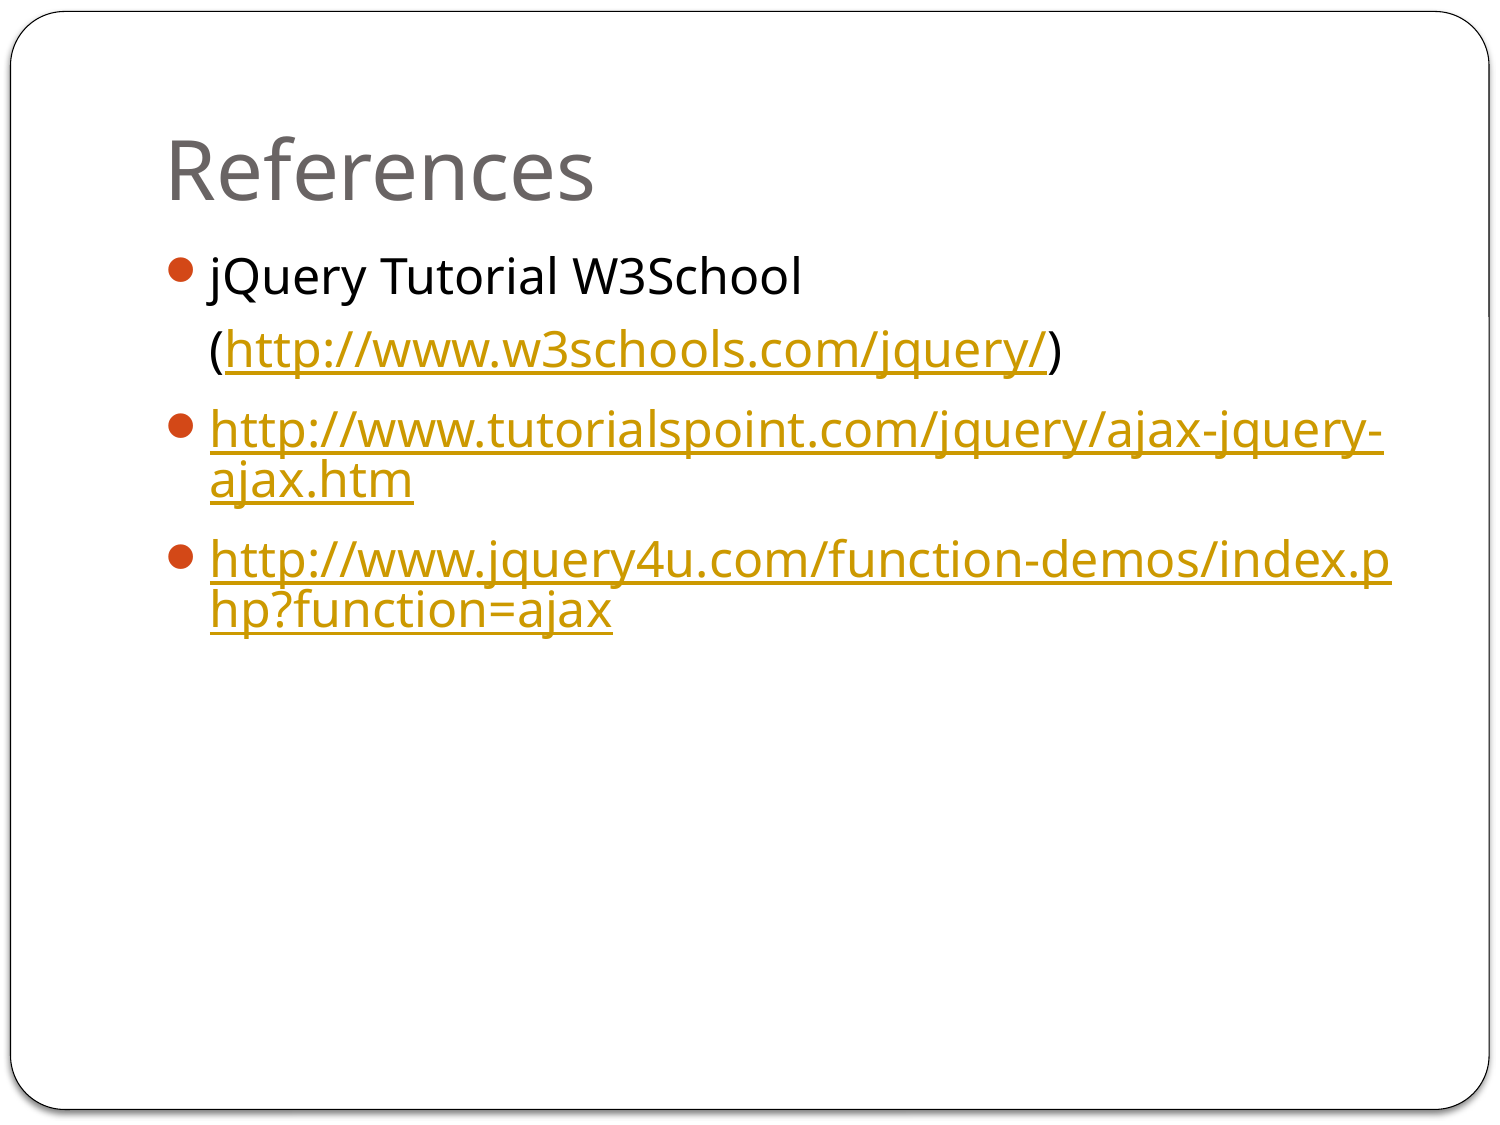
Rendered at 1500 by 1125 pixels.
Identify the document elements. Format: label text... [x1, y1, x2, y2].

list jQuery Tutorial W3School (http://www.w3schools.com/jquery/) http://www.tutorialspoint.com/jquery/ajax-jquery-ajax.htm http://www.jquery4u.com/function-demos/index.php?function=ajax [150, 237, 1425, 988]
title References [150, 45, 1425, 233]
